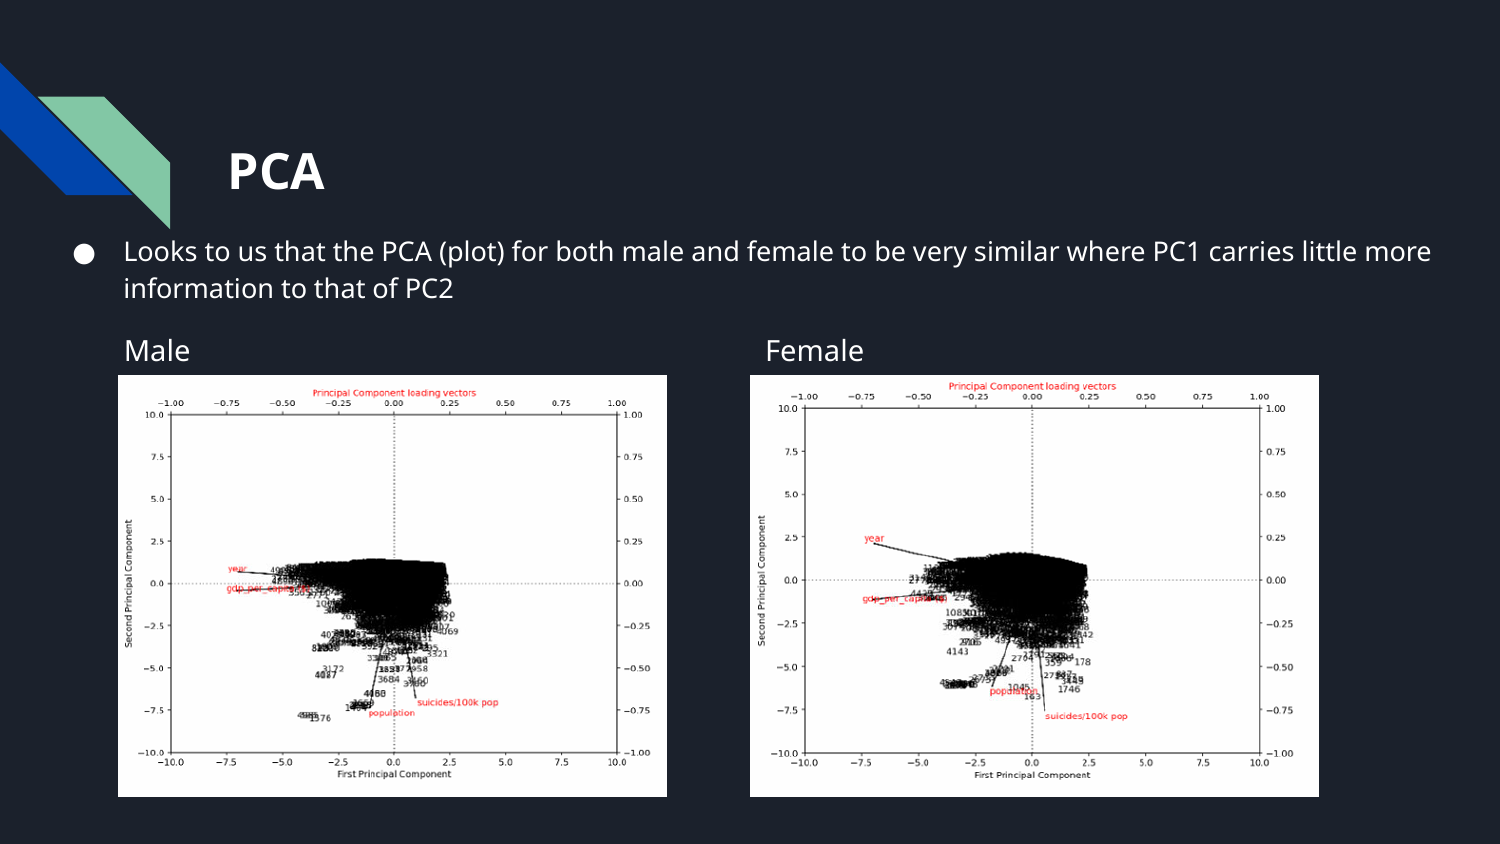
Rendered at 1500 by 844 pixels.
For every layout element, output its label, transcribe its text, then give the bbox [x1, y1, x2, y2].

list Looks to us that the PCA (plot) for both male and female to be very similar where PC1 carries little more information to that of PC2 [33, 214, 1467, 312]
title PCA [212, 64, 1368, 214]
text_box Female [749, 317, 1030, 374]
picture [118, 375, 667, 797]
picture [749, 375, 1319, 797]
text_box Male [108, 317, 388, 376]
